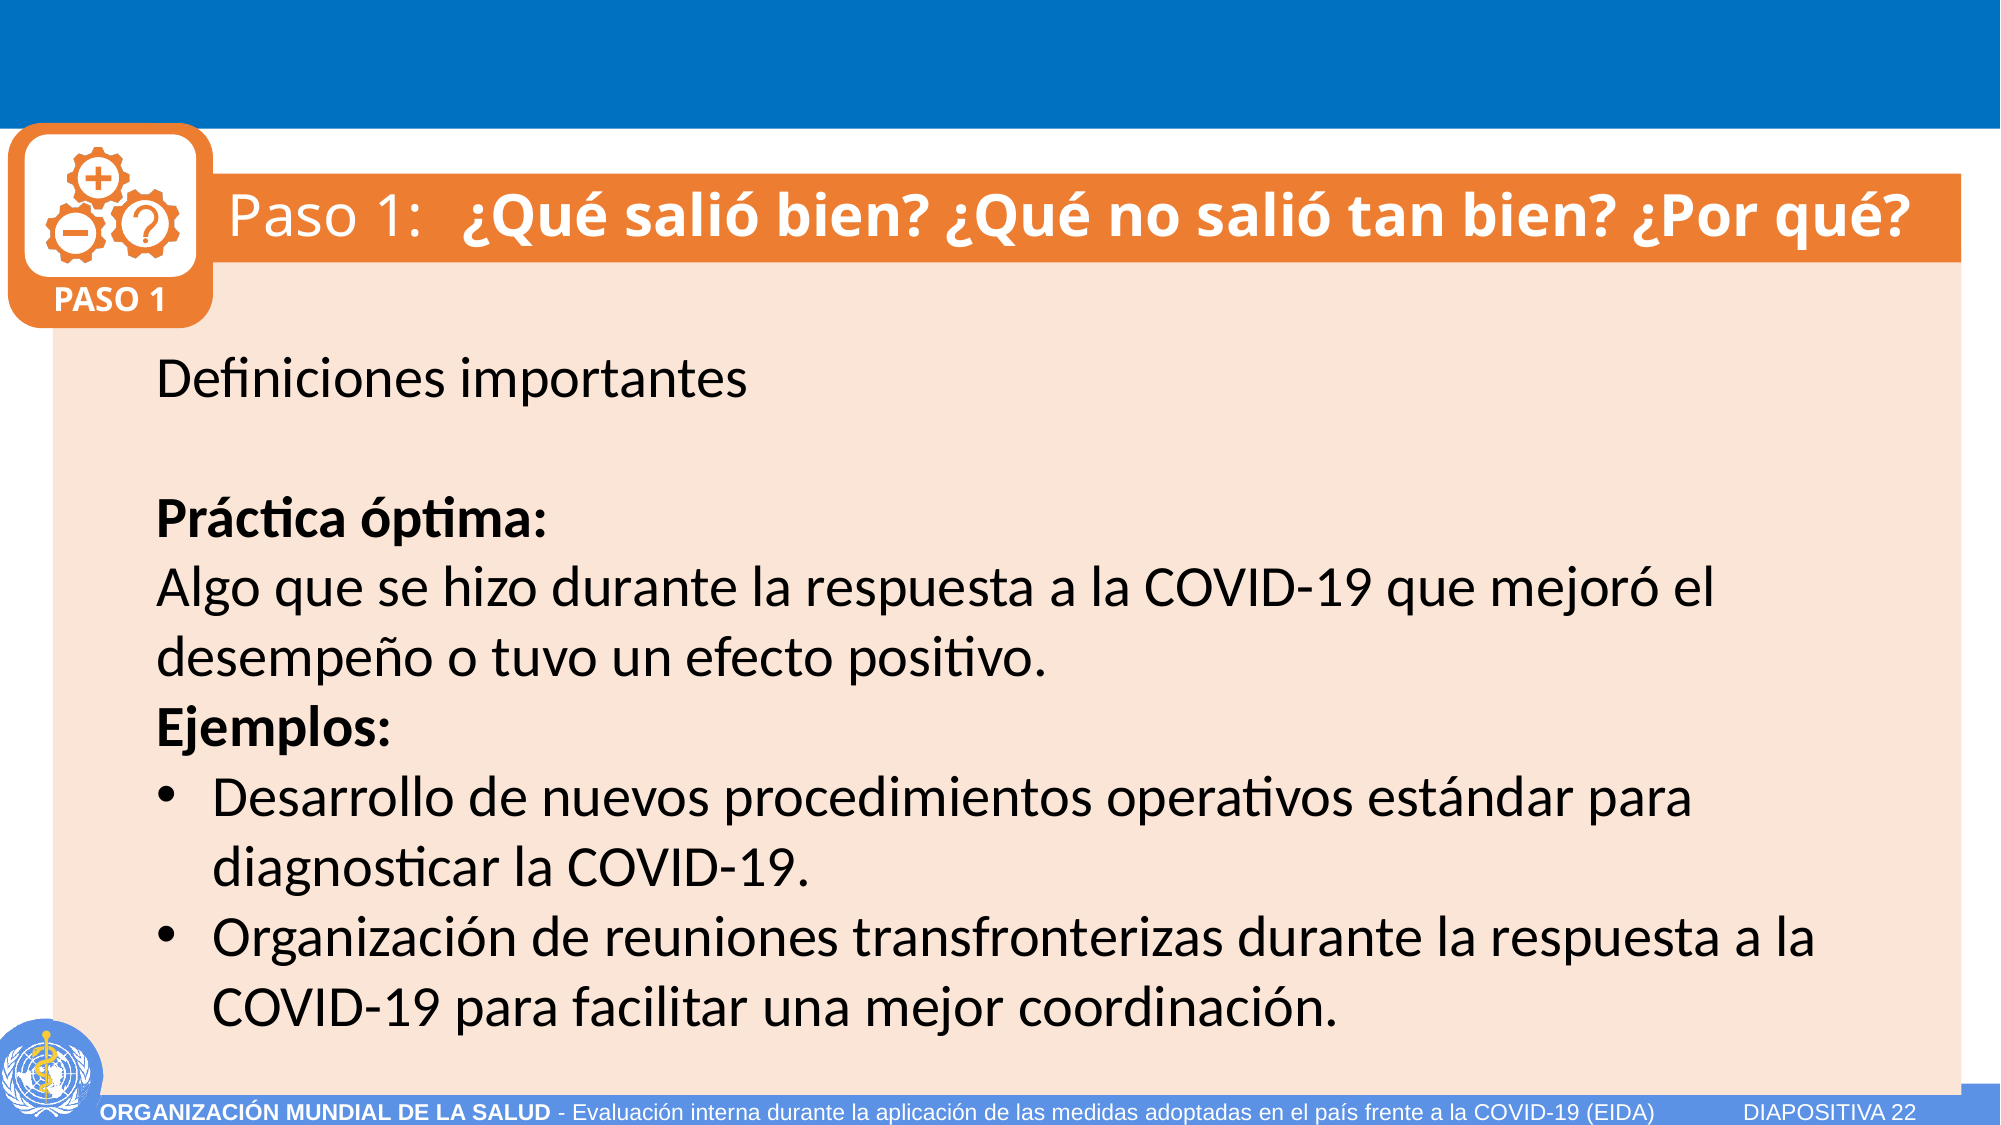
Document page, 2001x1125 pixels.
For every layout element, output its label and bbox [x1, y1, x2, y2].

picture [0, 1005, 158, 1125]
text_box [7, 122, 213, 329]
text_box [52, 173, 1962, 1095]
